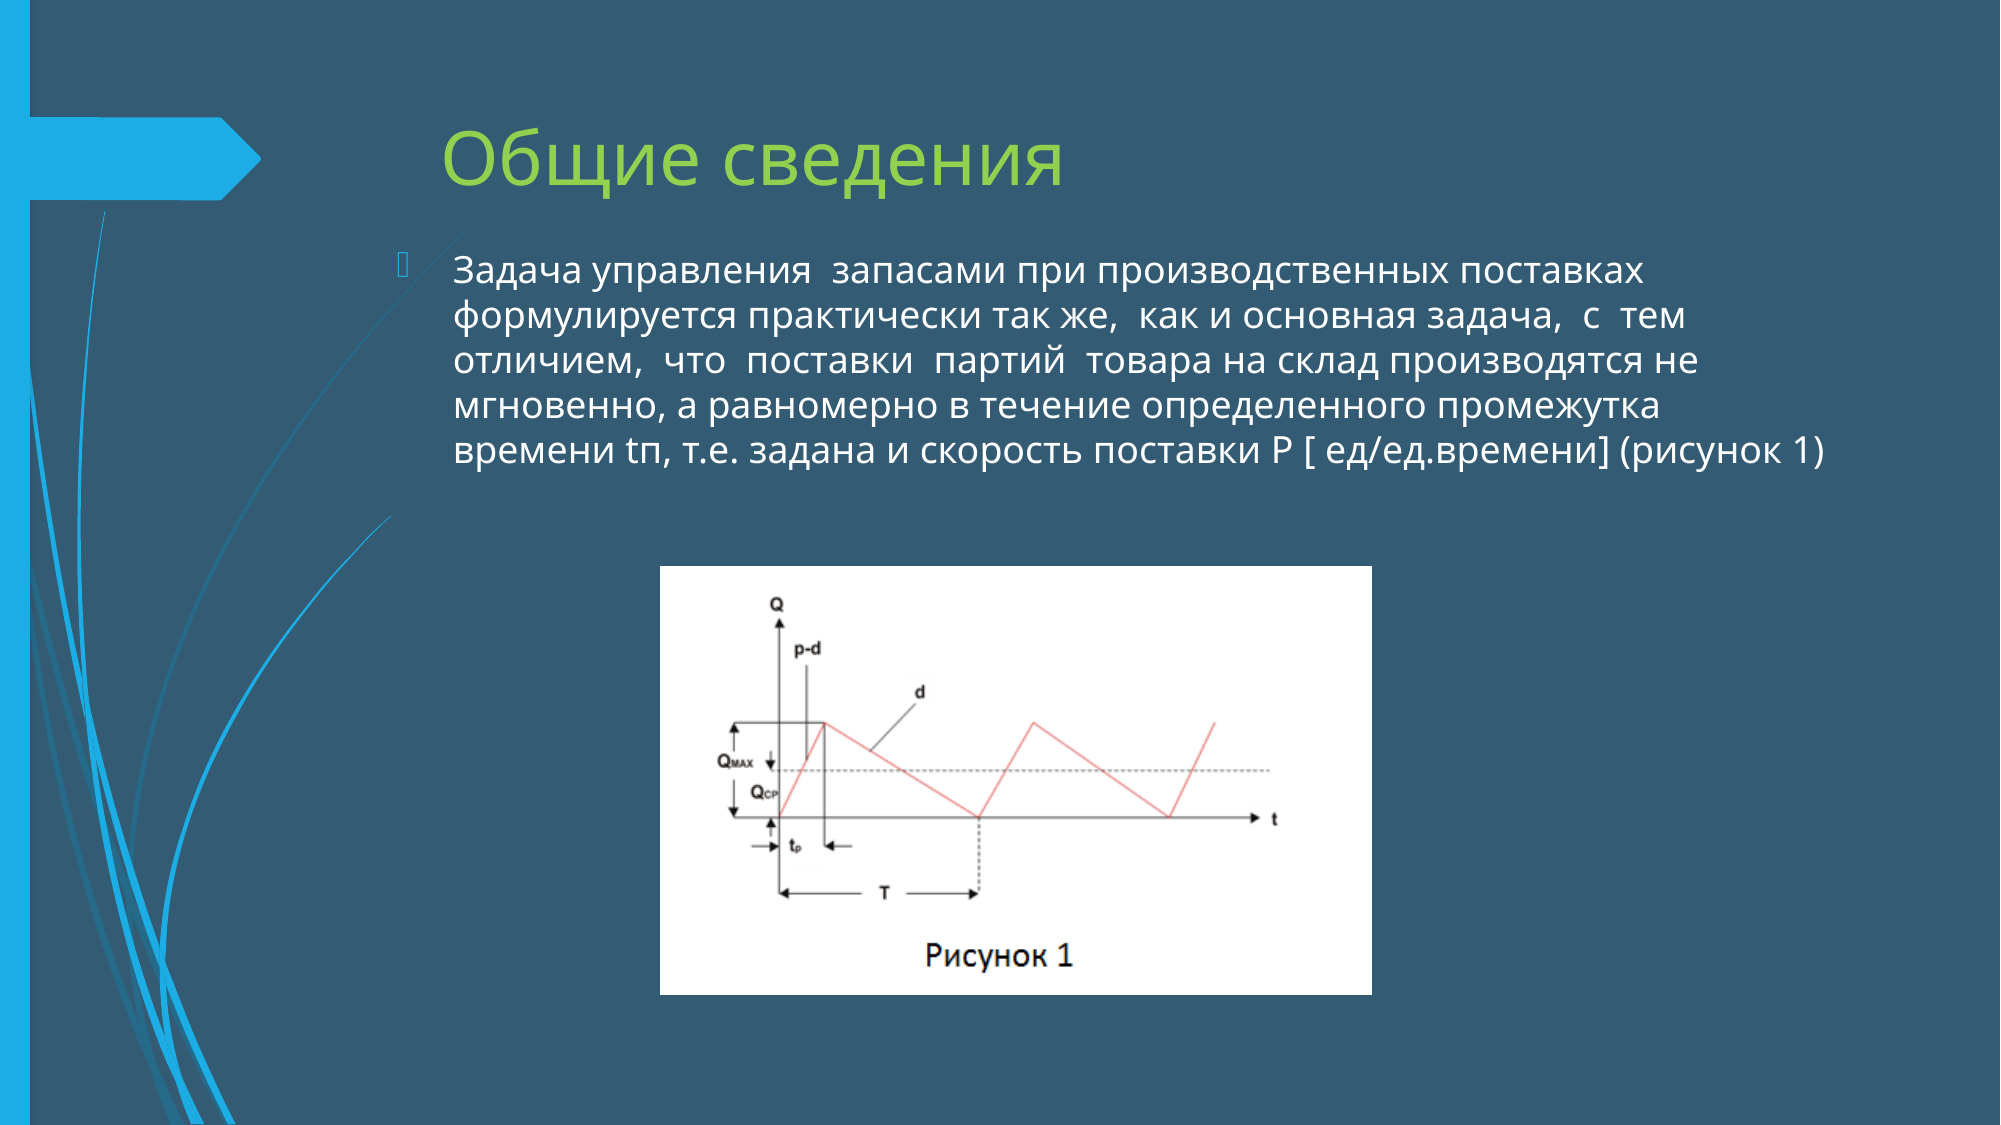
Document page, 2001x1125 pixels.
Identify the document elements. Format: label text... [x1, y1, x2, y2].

list Задача управления запасами при производственных поставках формулируется практически так же, как и основная задача, с тем отличием, что поставки партий товара на склад производятся не мгновенно, а равномерно в течение определенного промежутка времени tп, т.е. задана и скорость поставки Р [ ед/ед.времени] (рисунок 1) [381, 238, 1845, 859]
title Общие сведения [425, 102, 1888, 313]
picture [660, 566, 1373, 995]
